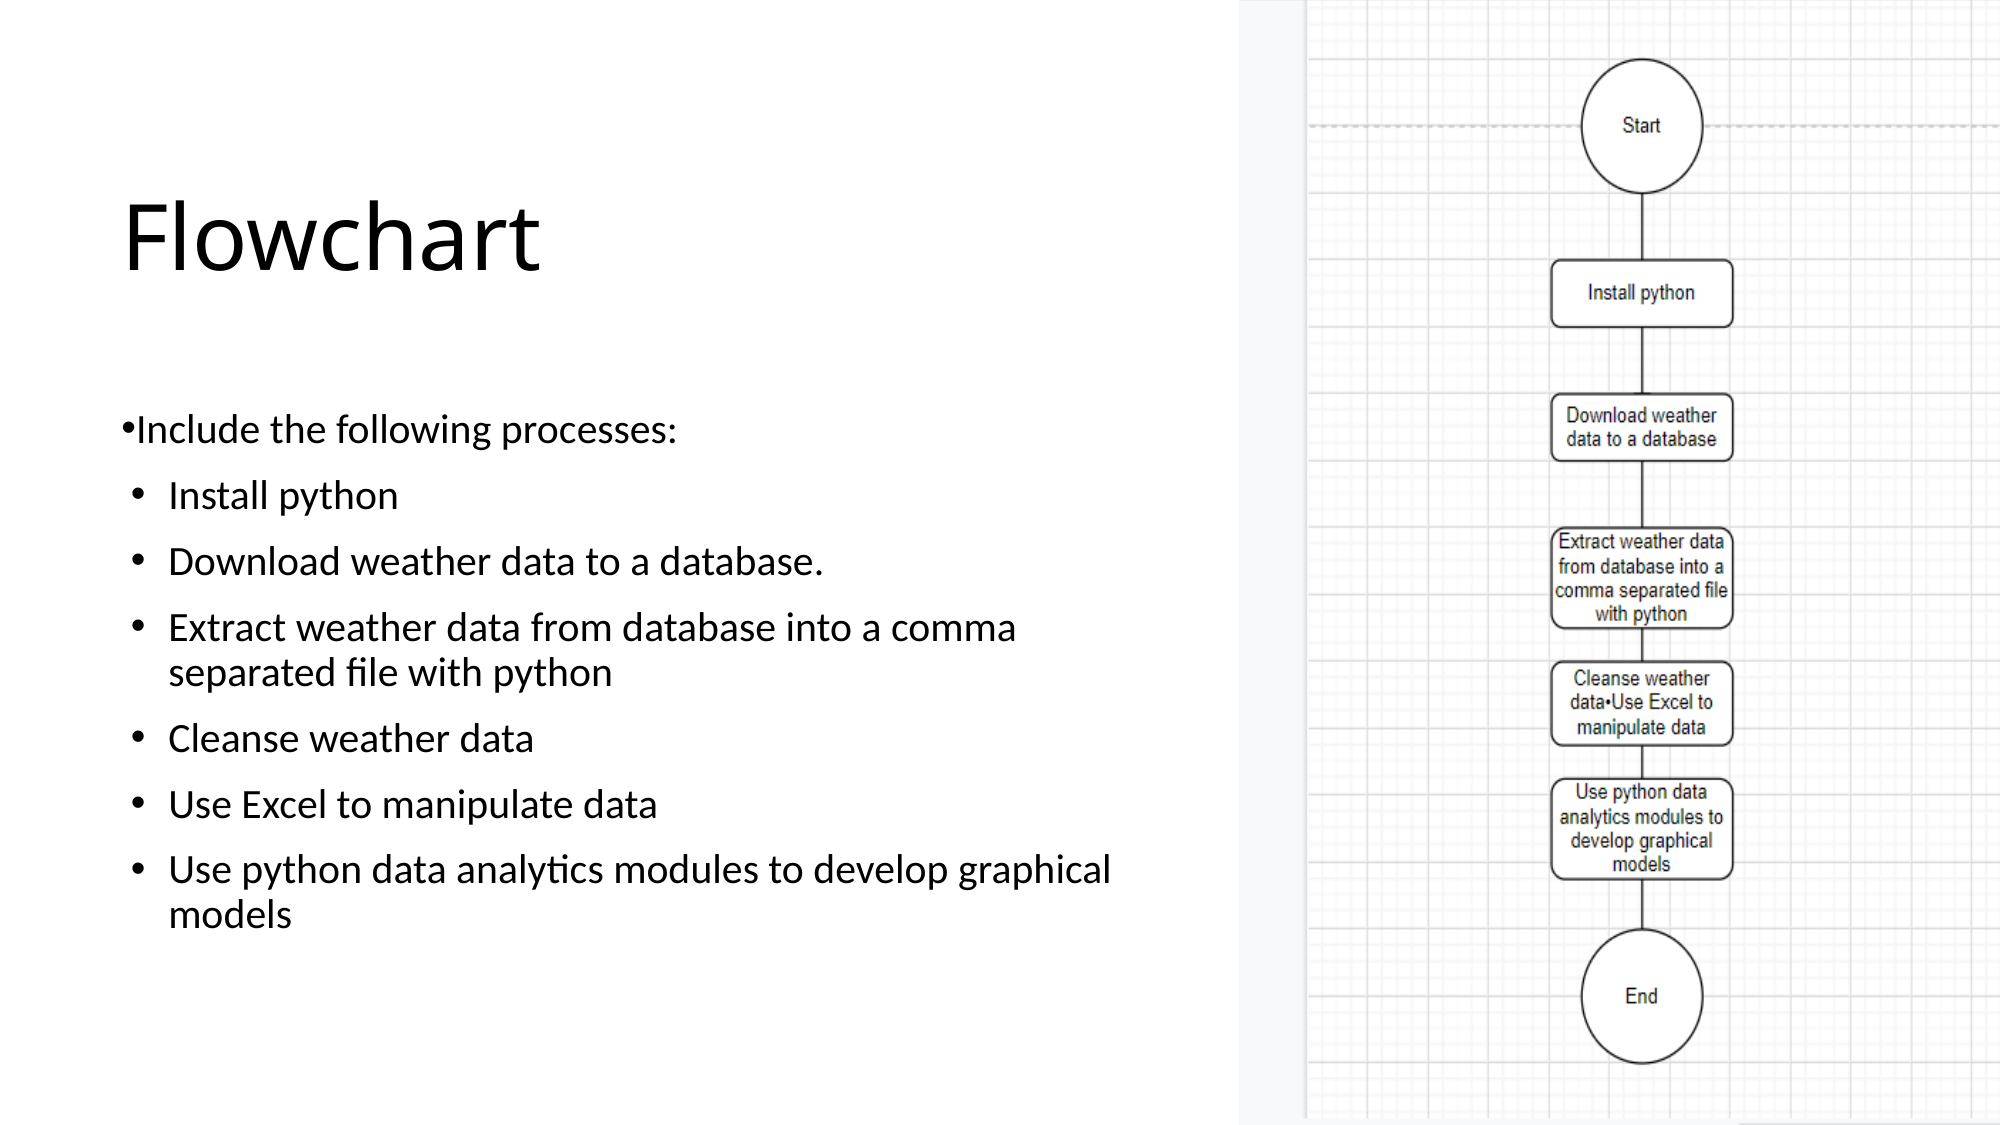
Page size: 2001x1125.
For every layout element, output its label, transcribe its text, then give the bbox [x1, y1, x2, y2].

picture [1239, 0, 2000, 1125]
title Flowchart [106, 103, 1161, 379]
list Include the following processes: Install python Download weather data to a database. Extract weather data from database into a comma separated file with python Cleanse weather data Use Excel to manipulate data Use python data analytics modules to develop graphical models [106, 399, 1161, 1021]
